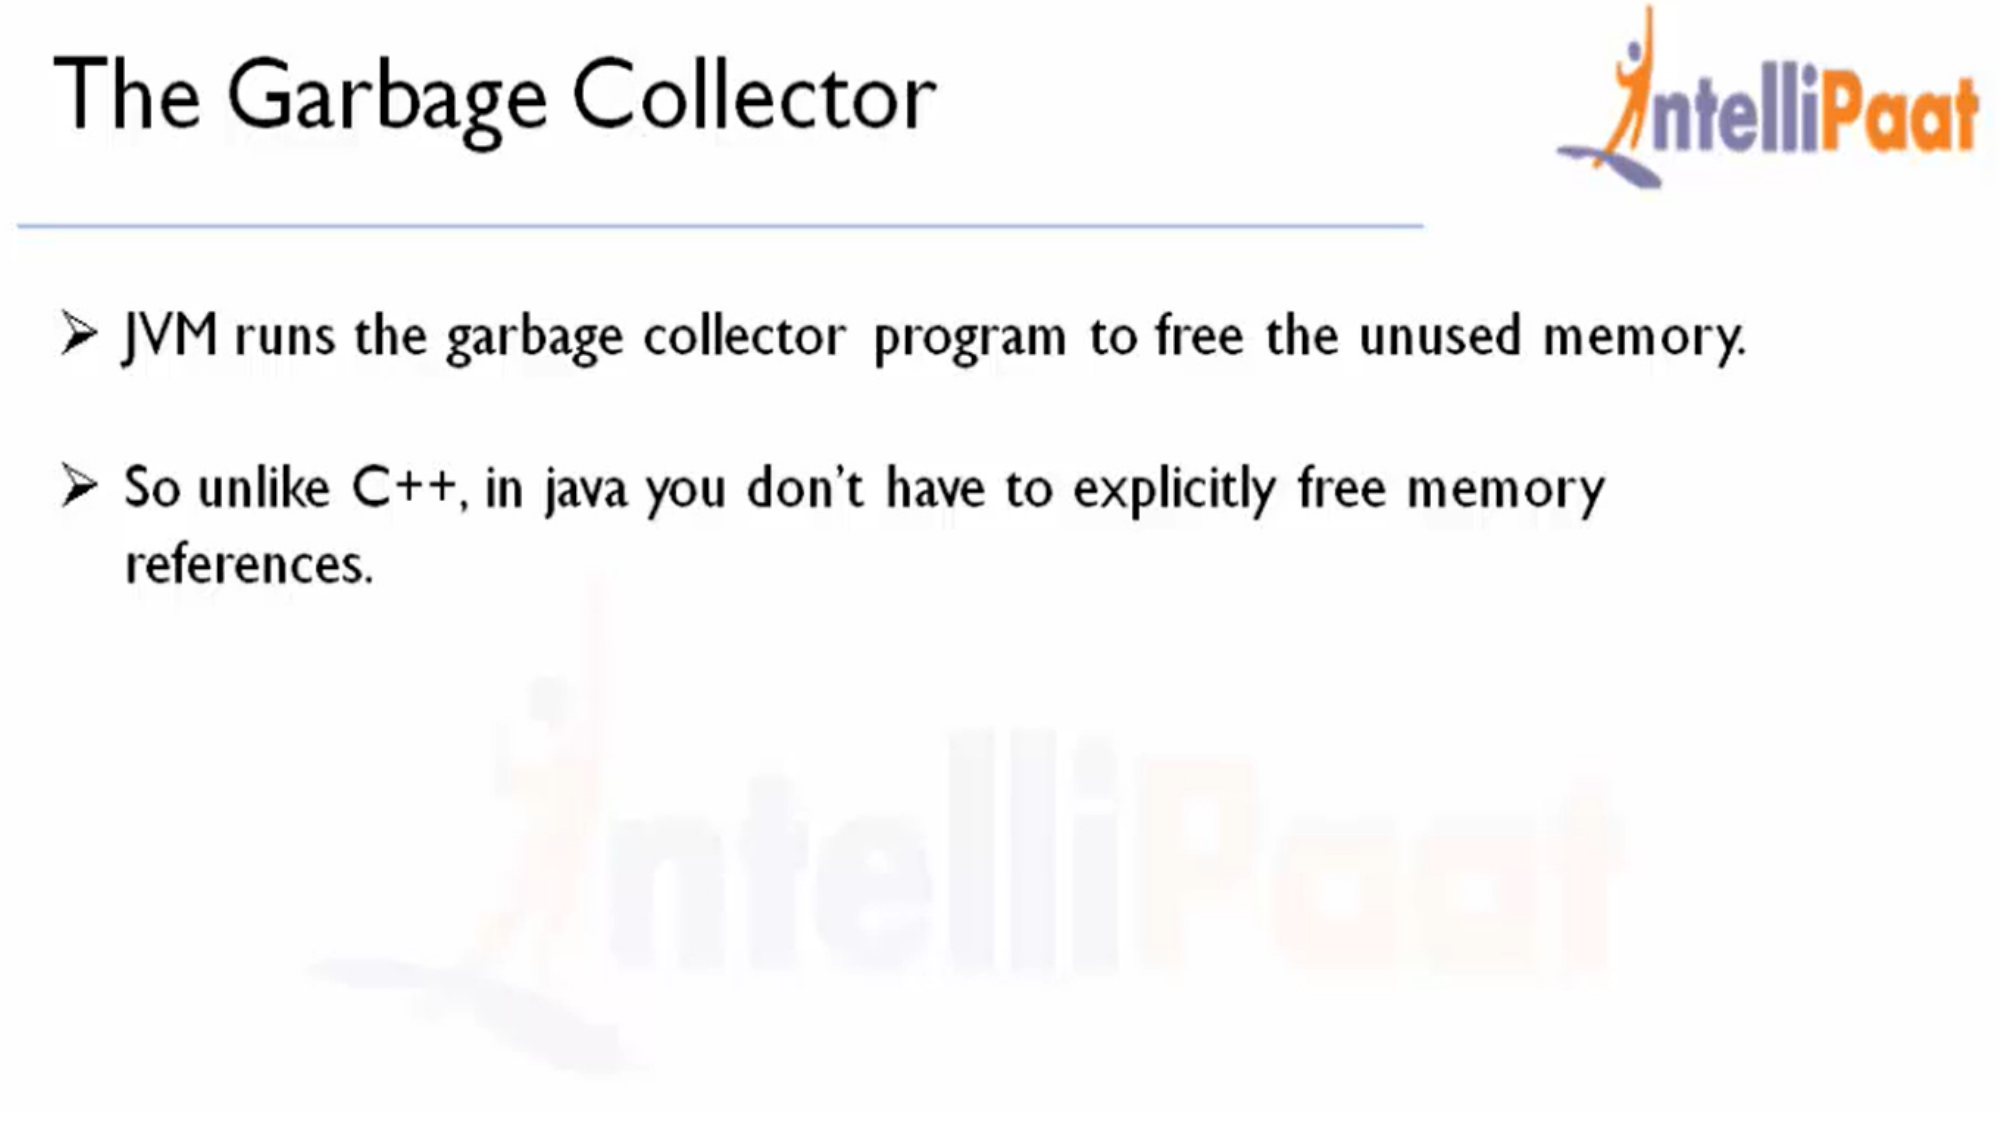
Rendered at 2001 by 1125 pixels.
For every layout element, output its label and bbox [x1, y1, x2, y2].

list [0, 0, 2000, 1113]
